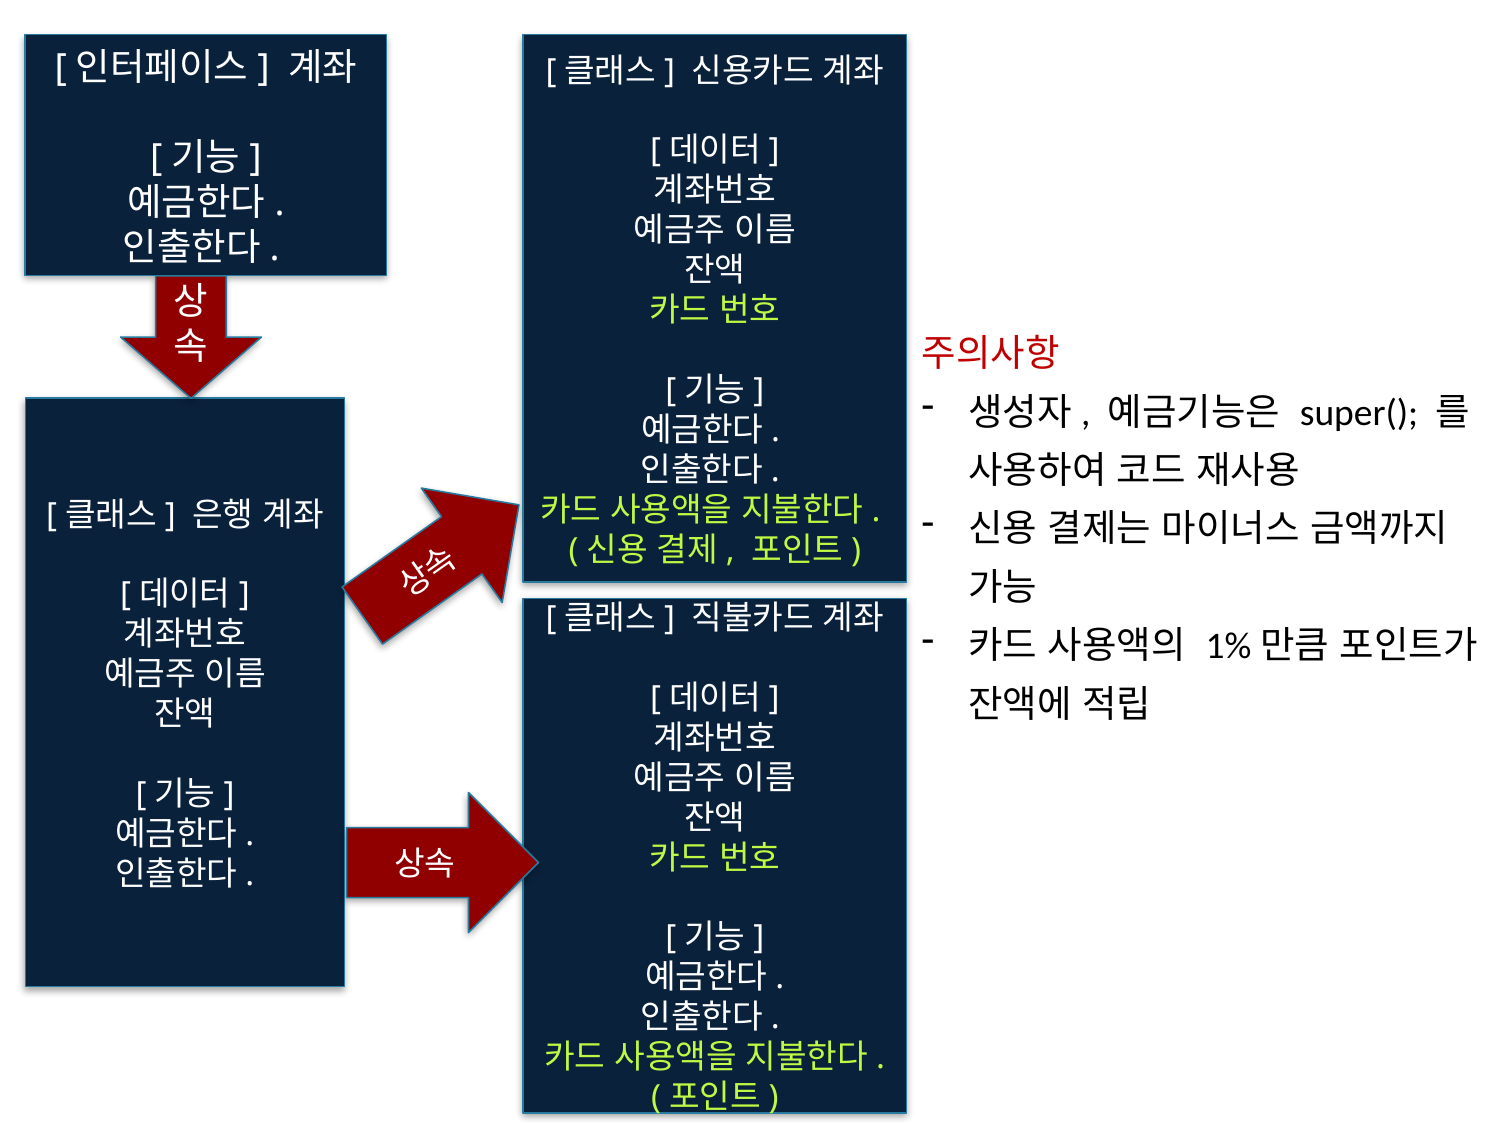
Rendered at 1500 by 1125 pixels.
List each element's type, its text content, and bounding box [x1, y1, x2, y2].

text_box 상속 [119, 275, 263, 399]
text_box [인터페이스] 계좌 [기능] 예금한다. 인출한다. [24, 34, 387, 276]
text_box [클래스] 은행 계좌 [데이터] 계좌번호 예금주 이름 잔액 [기능] 예금한다. 인출한다. [25, 397, 345, 987]
text_box [클래스] 신용카드 계좌 [데이터] 계좌번호 예금주 이름 잔액 카드 번호 [기능] 예금한다. 인출한다. 카드 사용액을 지불한다. (신용 결제, 포인트) [522, 34, 907, 583]
text_box 주의사항 생성자, 예금기능은 super(); 를 사용하여 코드 재사용 신용 결제는 마이너스 금액까지 가능 카드 사용액의 1%만큼 포인트가 잔액에 적립 [906, 308, 1500, 850]
text_box [클래스] 직불카드 계좌 [데이터] 계좌번호 예금주 이름 잔액 카드 번호 [기능] 예금한다. 인출한다. 카드 사용액을 지불한다. (포인트) [522, 598, 907, 1114]
text_box 상속 [341, 487, 517, 645]
text_box 상속 [345, 791, 540, 934]
